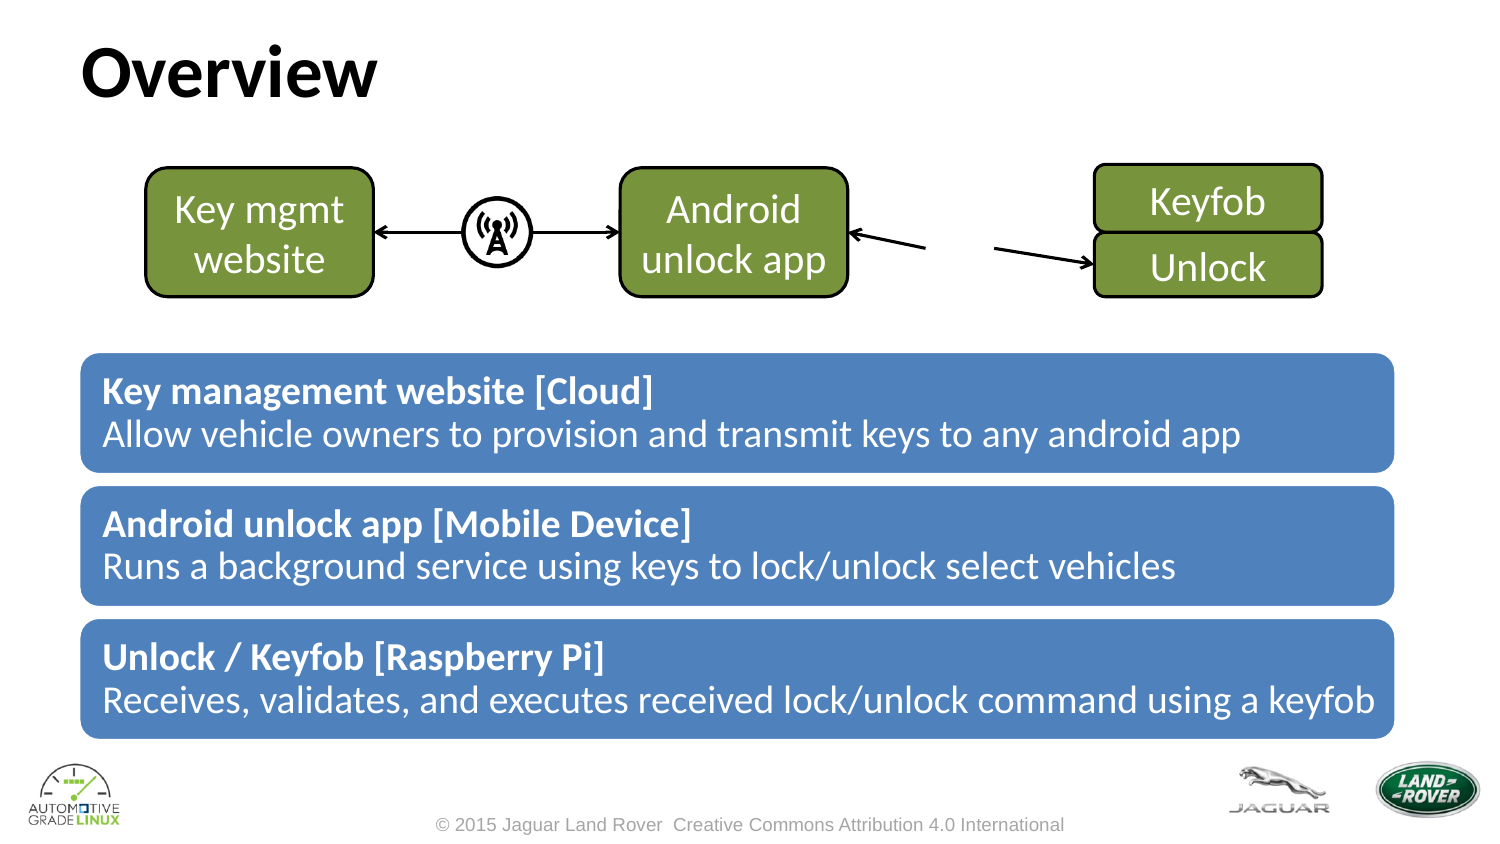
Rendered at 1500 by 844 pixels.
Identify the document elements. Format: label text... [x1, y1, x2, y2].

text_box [78, 342, 1397, 750]
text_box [993, 248, 1095, 265]
picture [1195, 760, 1488, 820]
picture [27, 763, 120, 825]
text_box Android unlock app [617, 165, 850, 299]
picture [460, 195, 535, 270]
text_box Unlock [1092, 232, 1325, 299]
text_box Overview [81, 12, 869, 131]
text_box Keyfob [1092, 162, 1325, 235]
text_box Key mgmt website [143, 165, 376, 299]
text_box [847, 231, 926, 249]
